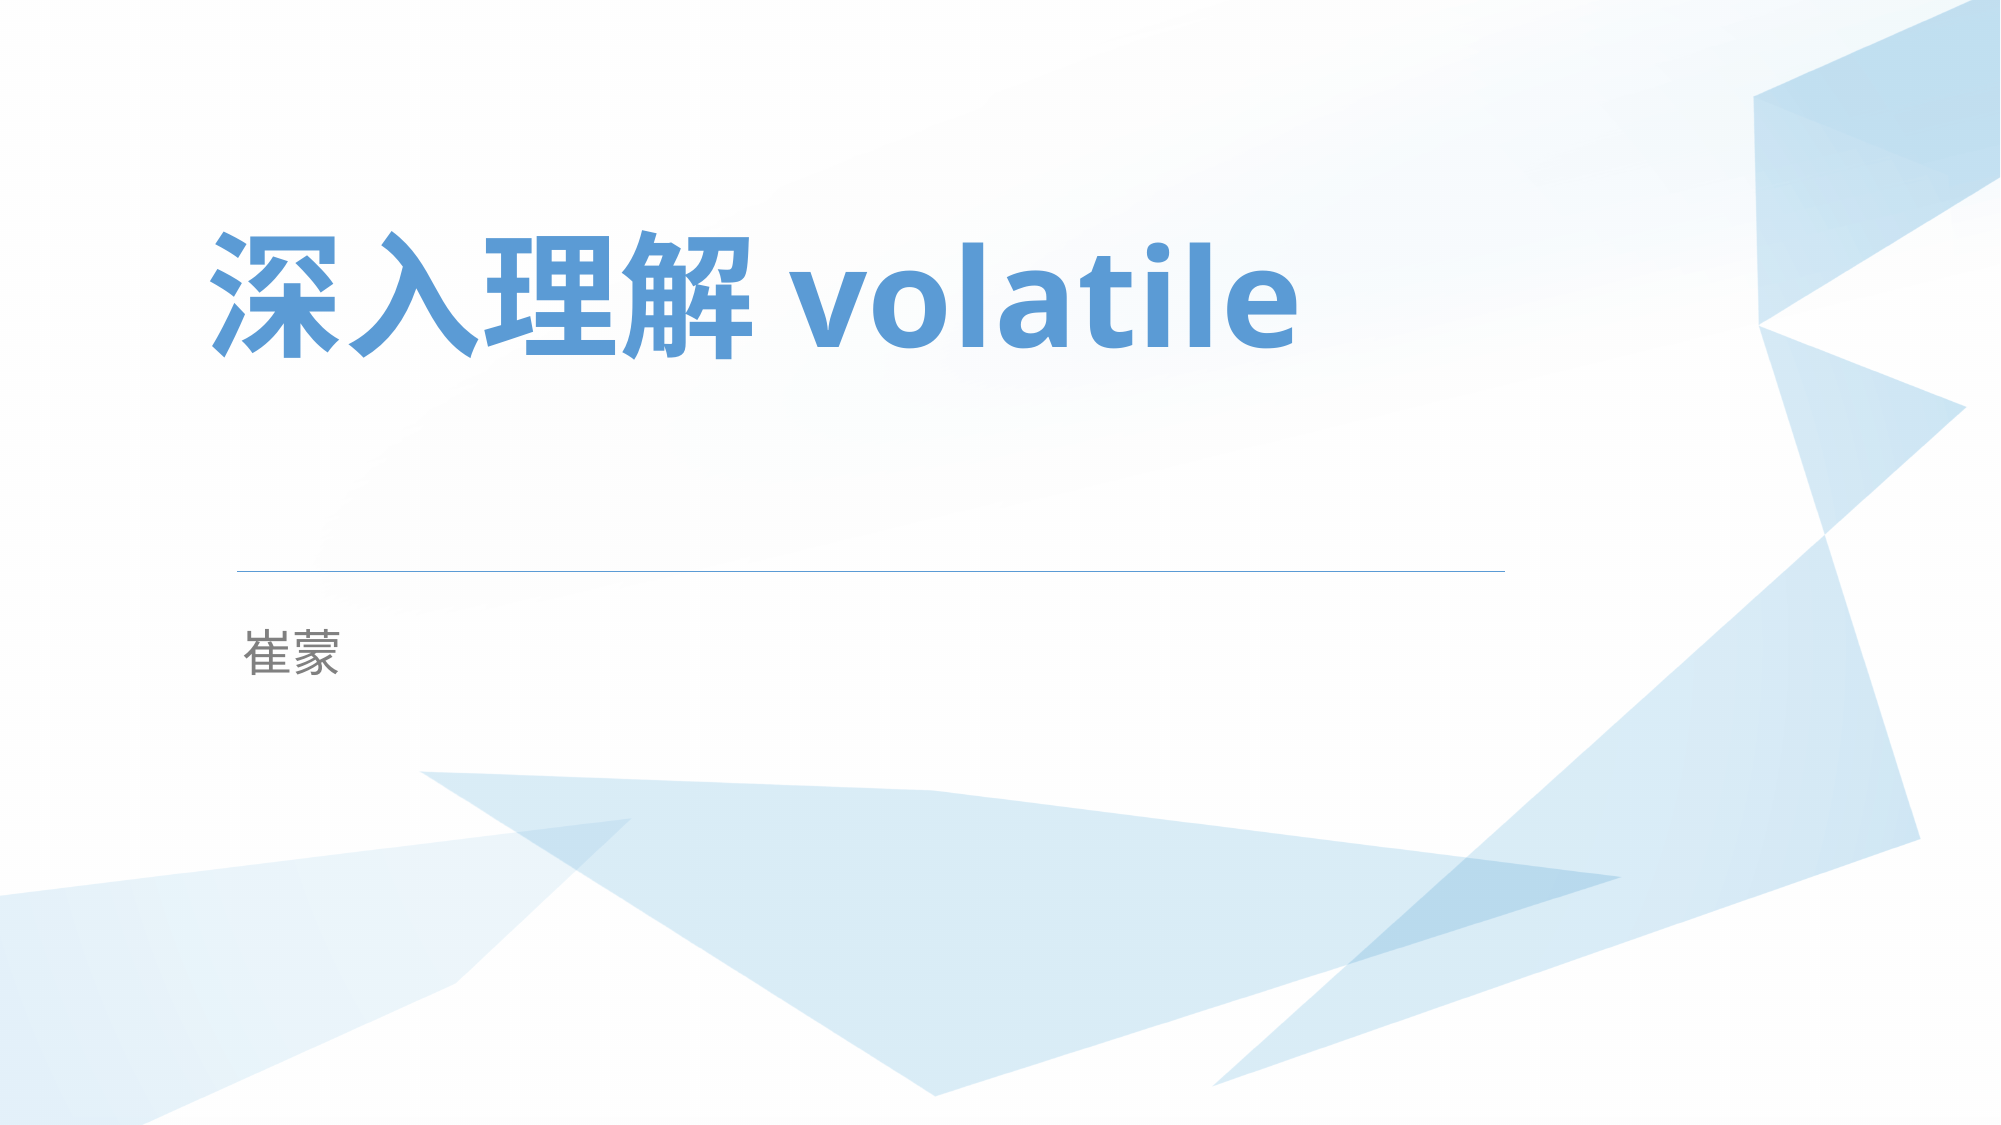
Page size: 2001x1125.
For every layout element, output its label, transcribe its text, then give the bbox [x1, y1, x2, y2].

picture [0, 0, 2001, 1125]
text_box 崔蒙 [228, 613, 741, 749]
text_box 深入理解volatile [192, 202, 1318, 383]
